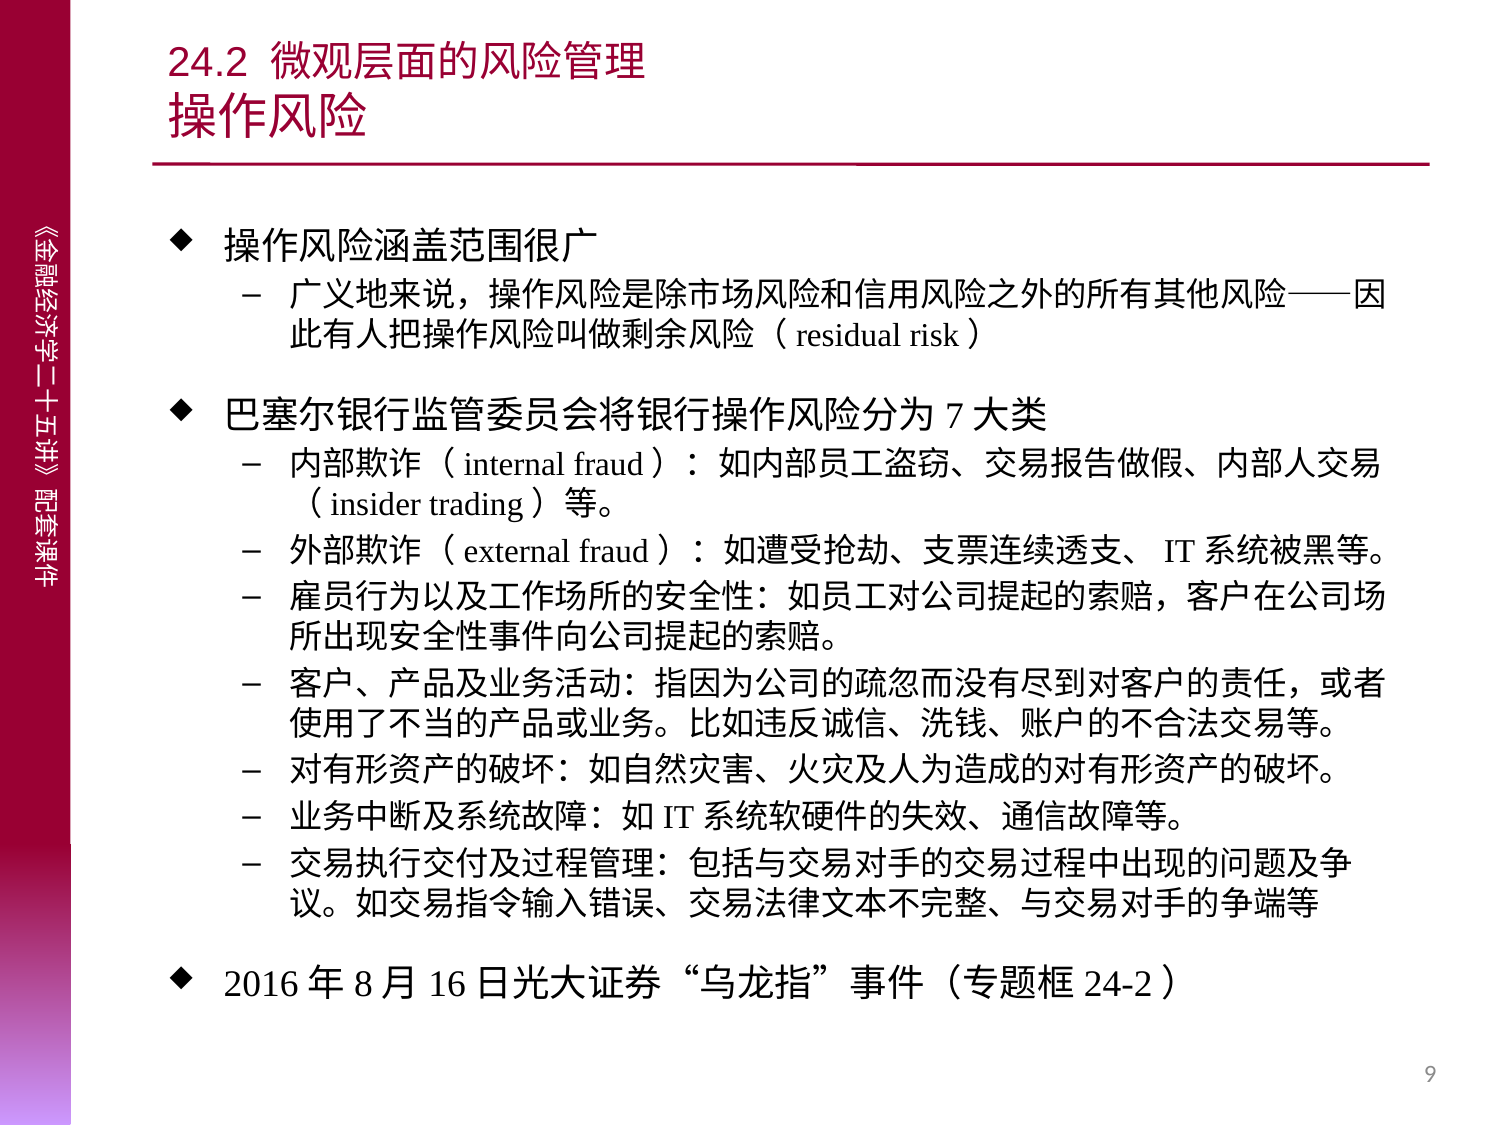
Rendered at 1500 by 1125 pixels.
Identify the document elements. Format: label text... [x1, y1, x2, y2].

title 24.2 微观层面的风险管理 操作风险 [152, 0, 1426, 153]
slide_number 9 [1101, 1042, 1452, 1103]
list 操作风险涵盖范围很广 广义地来说，操作风险是除市场风险和信用风险之外的所有其他风险——因此有人把操作风险叫做剩余风险（residual risk） 巴塞尔银行监管委员会将银行操作风险分为7大类 内部欺诈（internal fraud）：如内部员工盗窃、交易报告做假、内部人交易（insider trading）等。 外部欺诈（external fraud）：如遭受抢劫、支票连续透支、IT系统被黑等。 雇员行为以及工作场所的安全性：如员工对公司提起的索赔，客户在公司场所出现安全性事件向公司提起的索赔。 客户、产品及业务活动：指因为公司的疏忽而没有尽到对客户的责任，或者使用了不当的产品或业务。比如违反诚信、洗钱、账户的不合法交易等。 对有形资产的破坏：如自然灾害、火灾及人为造成的对有形资产的破坏。 业务中断及系统故障：如IT系统软硬件的失效、通信故障等。 交易执行交付及过程管理：包括与交易对手的交易过程中出现的问题及争议。如交易指令输入错误、交易法律文本不完整、与交易对手的争端等 2016年8月16日光大证券“乌龙指”事件（专题框24-2） [152, 214, 1430, 988]
